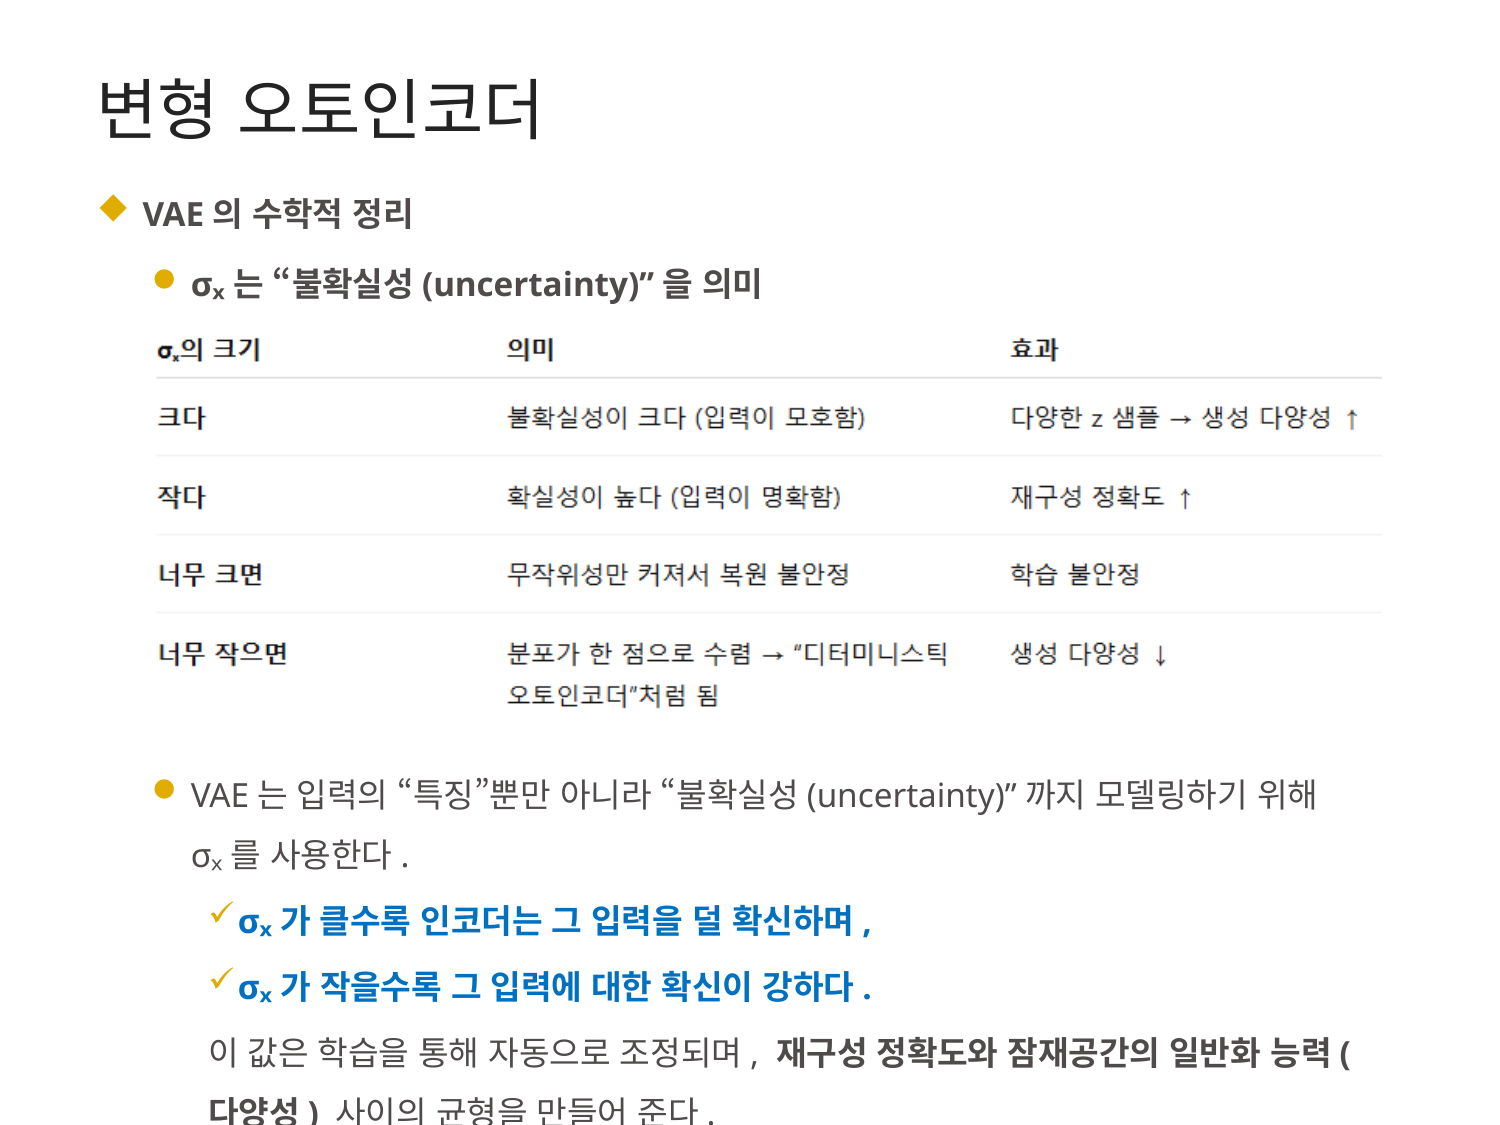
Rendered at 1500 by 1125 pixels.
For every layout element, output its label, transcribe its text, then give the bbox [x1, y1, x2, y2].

list VAE의 수학적 정리 σₓ는 “불확실성(uncertainty)”을 의미 VAE는 입력의 “특징”뿐만 아니라 “불확실성(uncertainty)”까지 모델링하기 위해 σₓ를 사용한다. σₓ가 클수록 인코더는 그 입력을 덜 확신하며, σₓ가 작을수록 그 입력에 대한 확신이 강하다. 이 값은 학습을 통해 자동으로 조정되며, 재구성 정확도와 잠재공간의 일반화 능력(다양성) 사이의 균형을 만들어 준다. [81, 165, 1450, 1102]
picture [149, 325, 1382, 730]
title 변형 오토인코더 [81, 23, 1412, 156]
